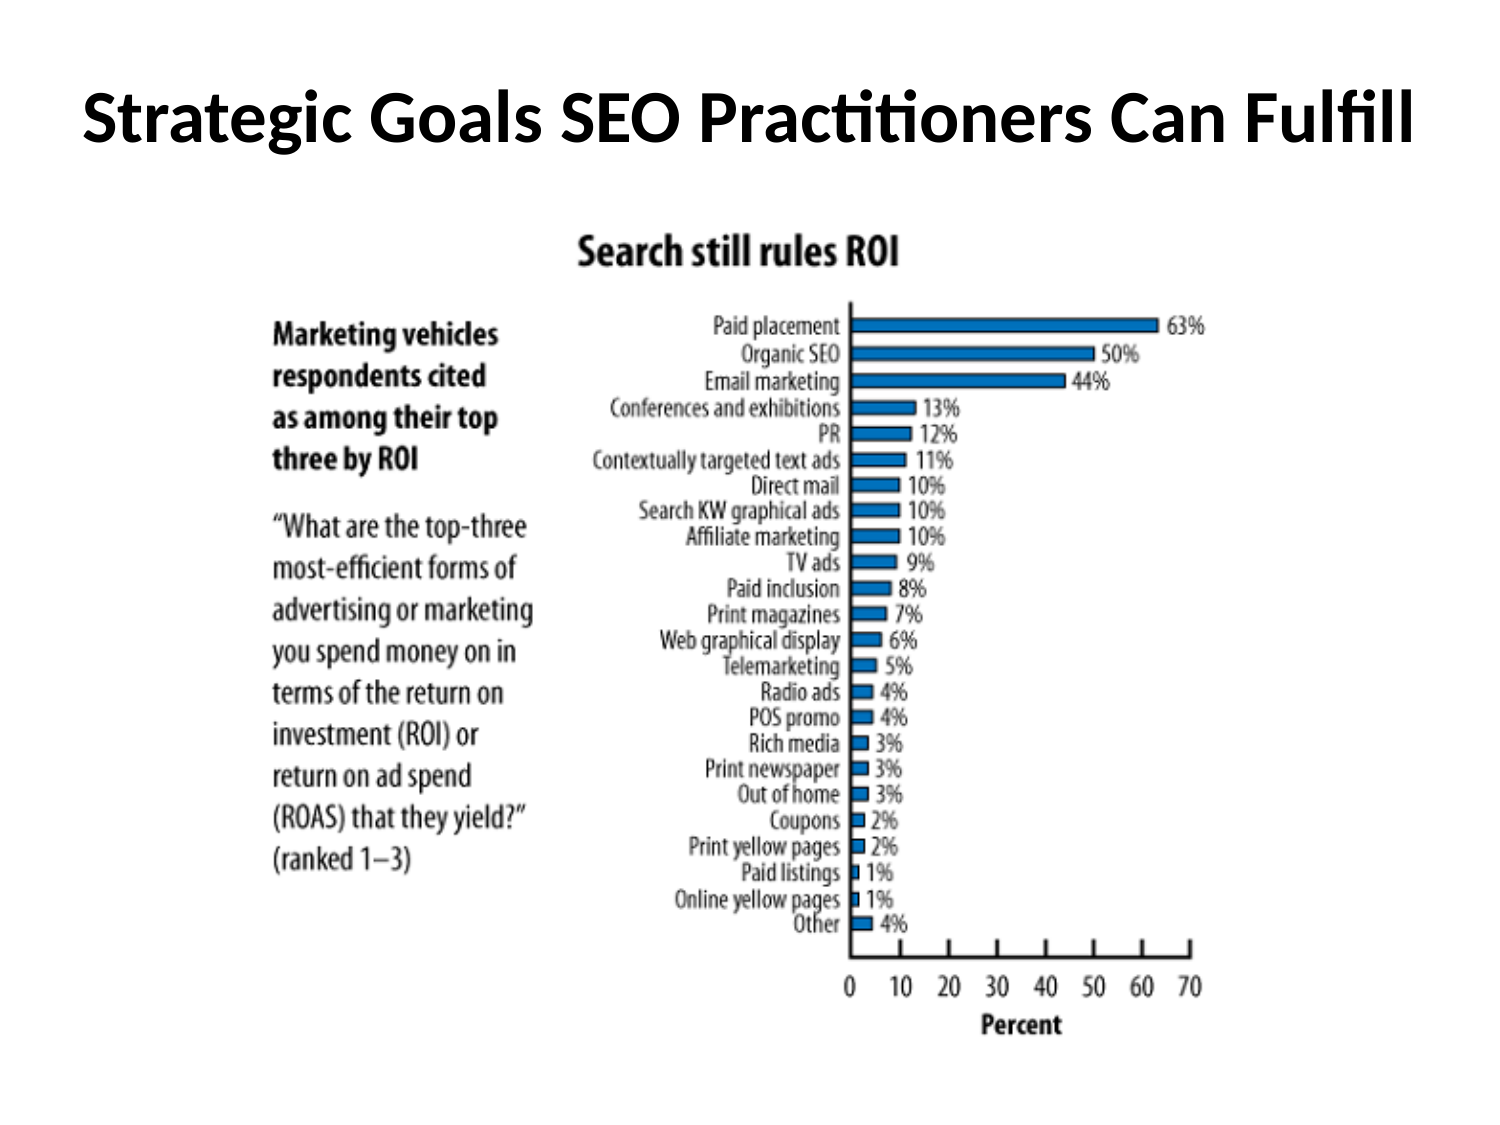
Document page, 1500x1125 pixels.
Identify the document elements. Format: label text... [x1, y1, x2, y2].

picture [199, 174, 1276, 1071]
title Strategic Goals SEO Practitioners Can Fulfill [0, 37, 1500, 188]
